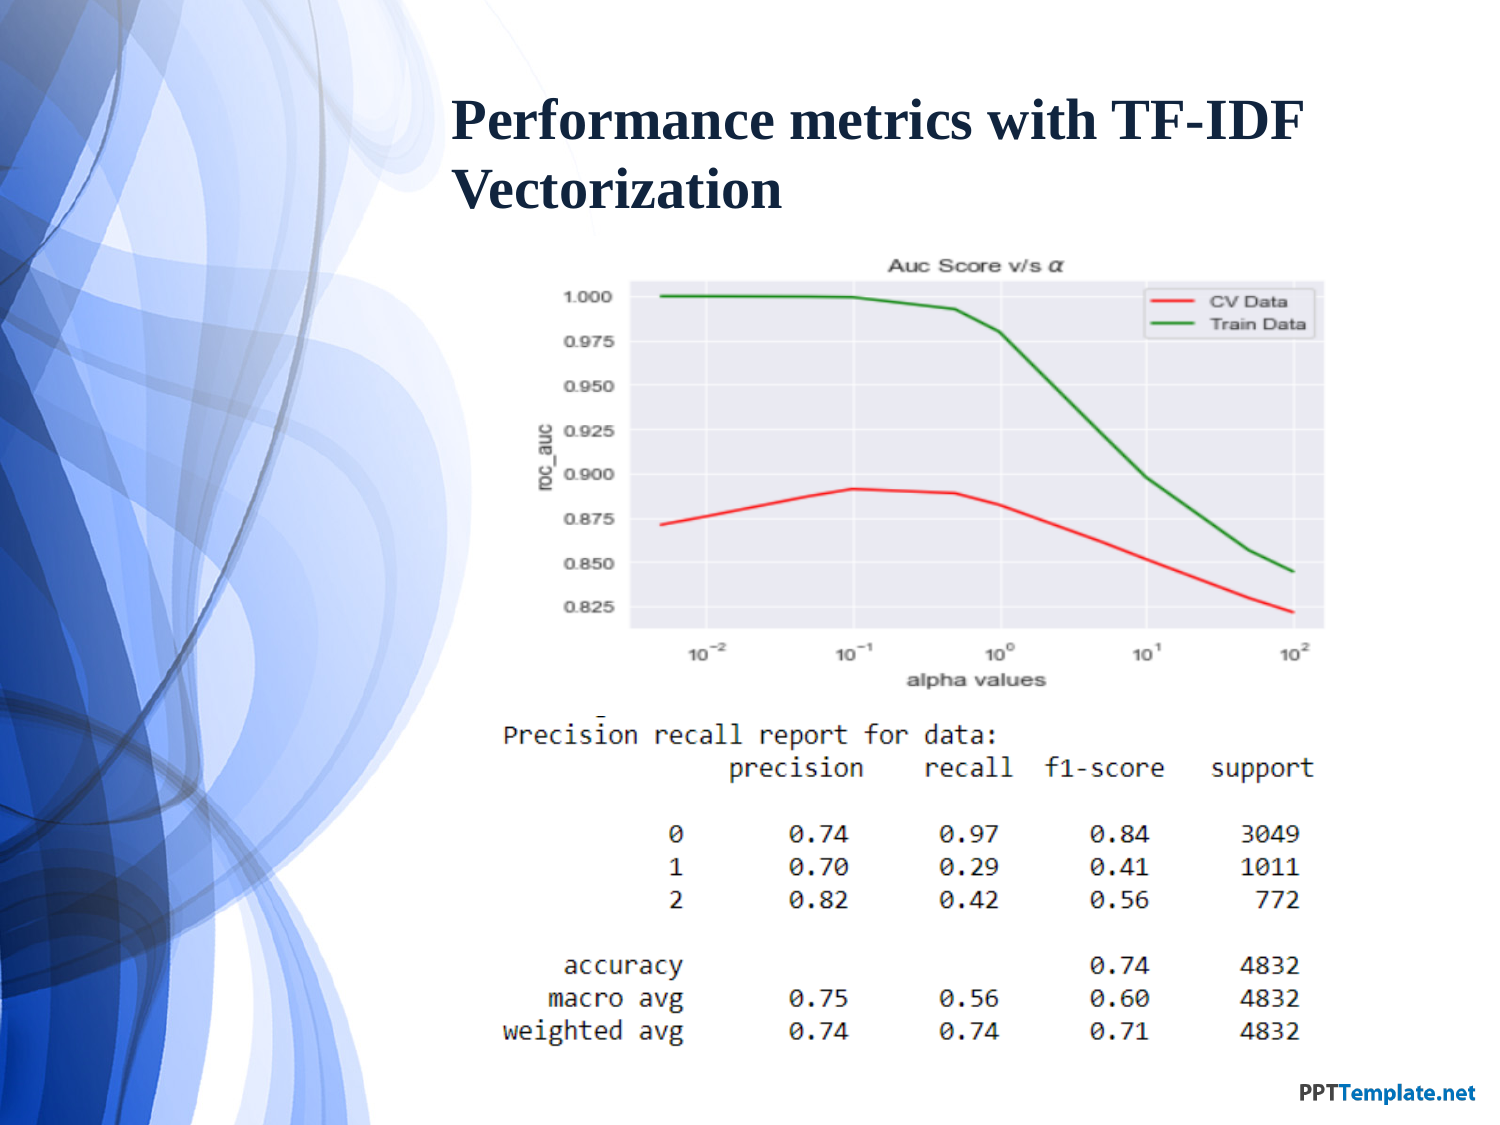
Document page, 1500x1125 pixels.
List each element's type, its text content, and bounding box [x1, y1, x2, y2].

title Performance metrics with TF-IDF Vectorization [436, 88, 1489, 214]
picture [0, 0, 1500, 1125]
